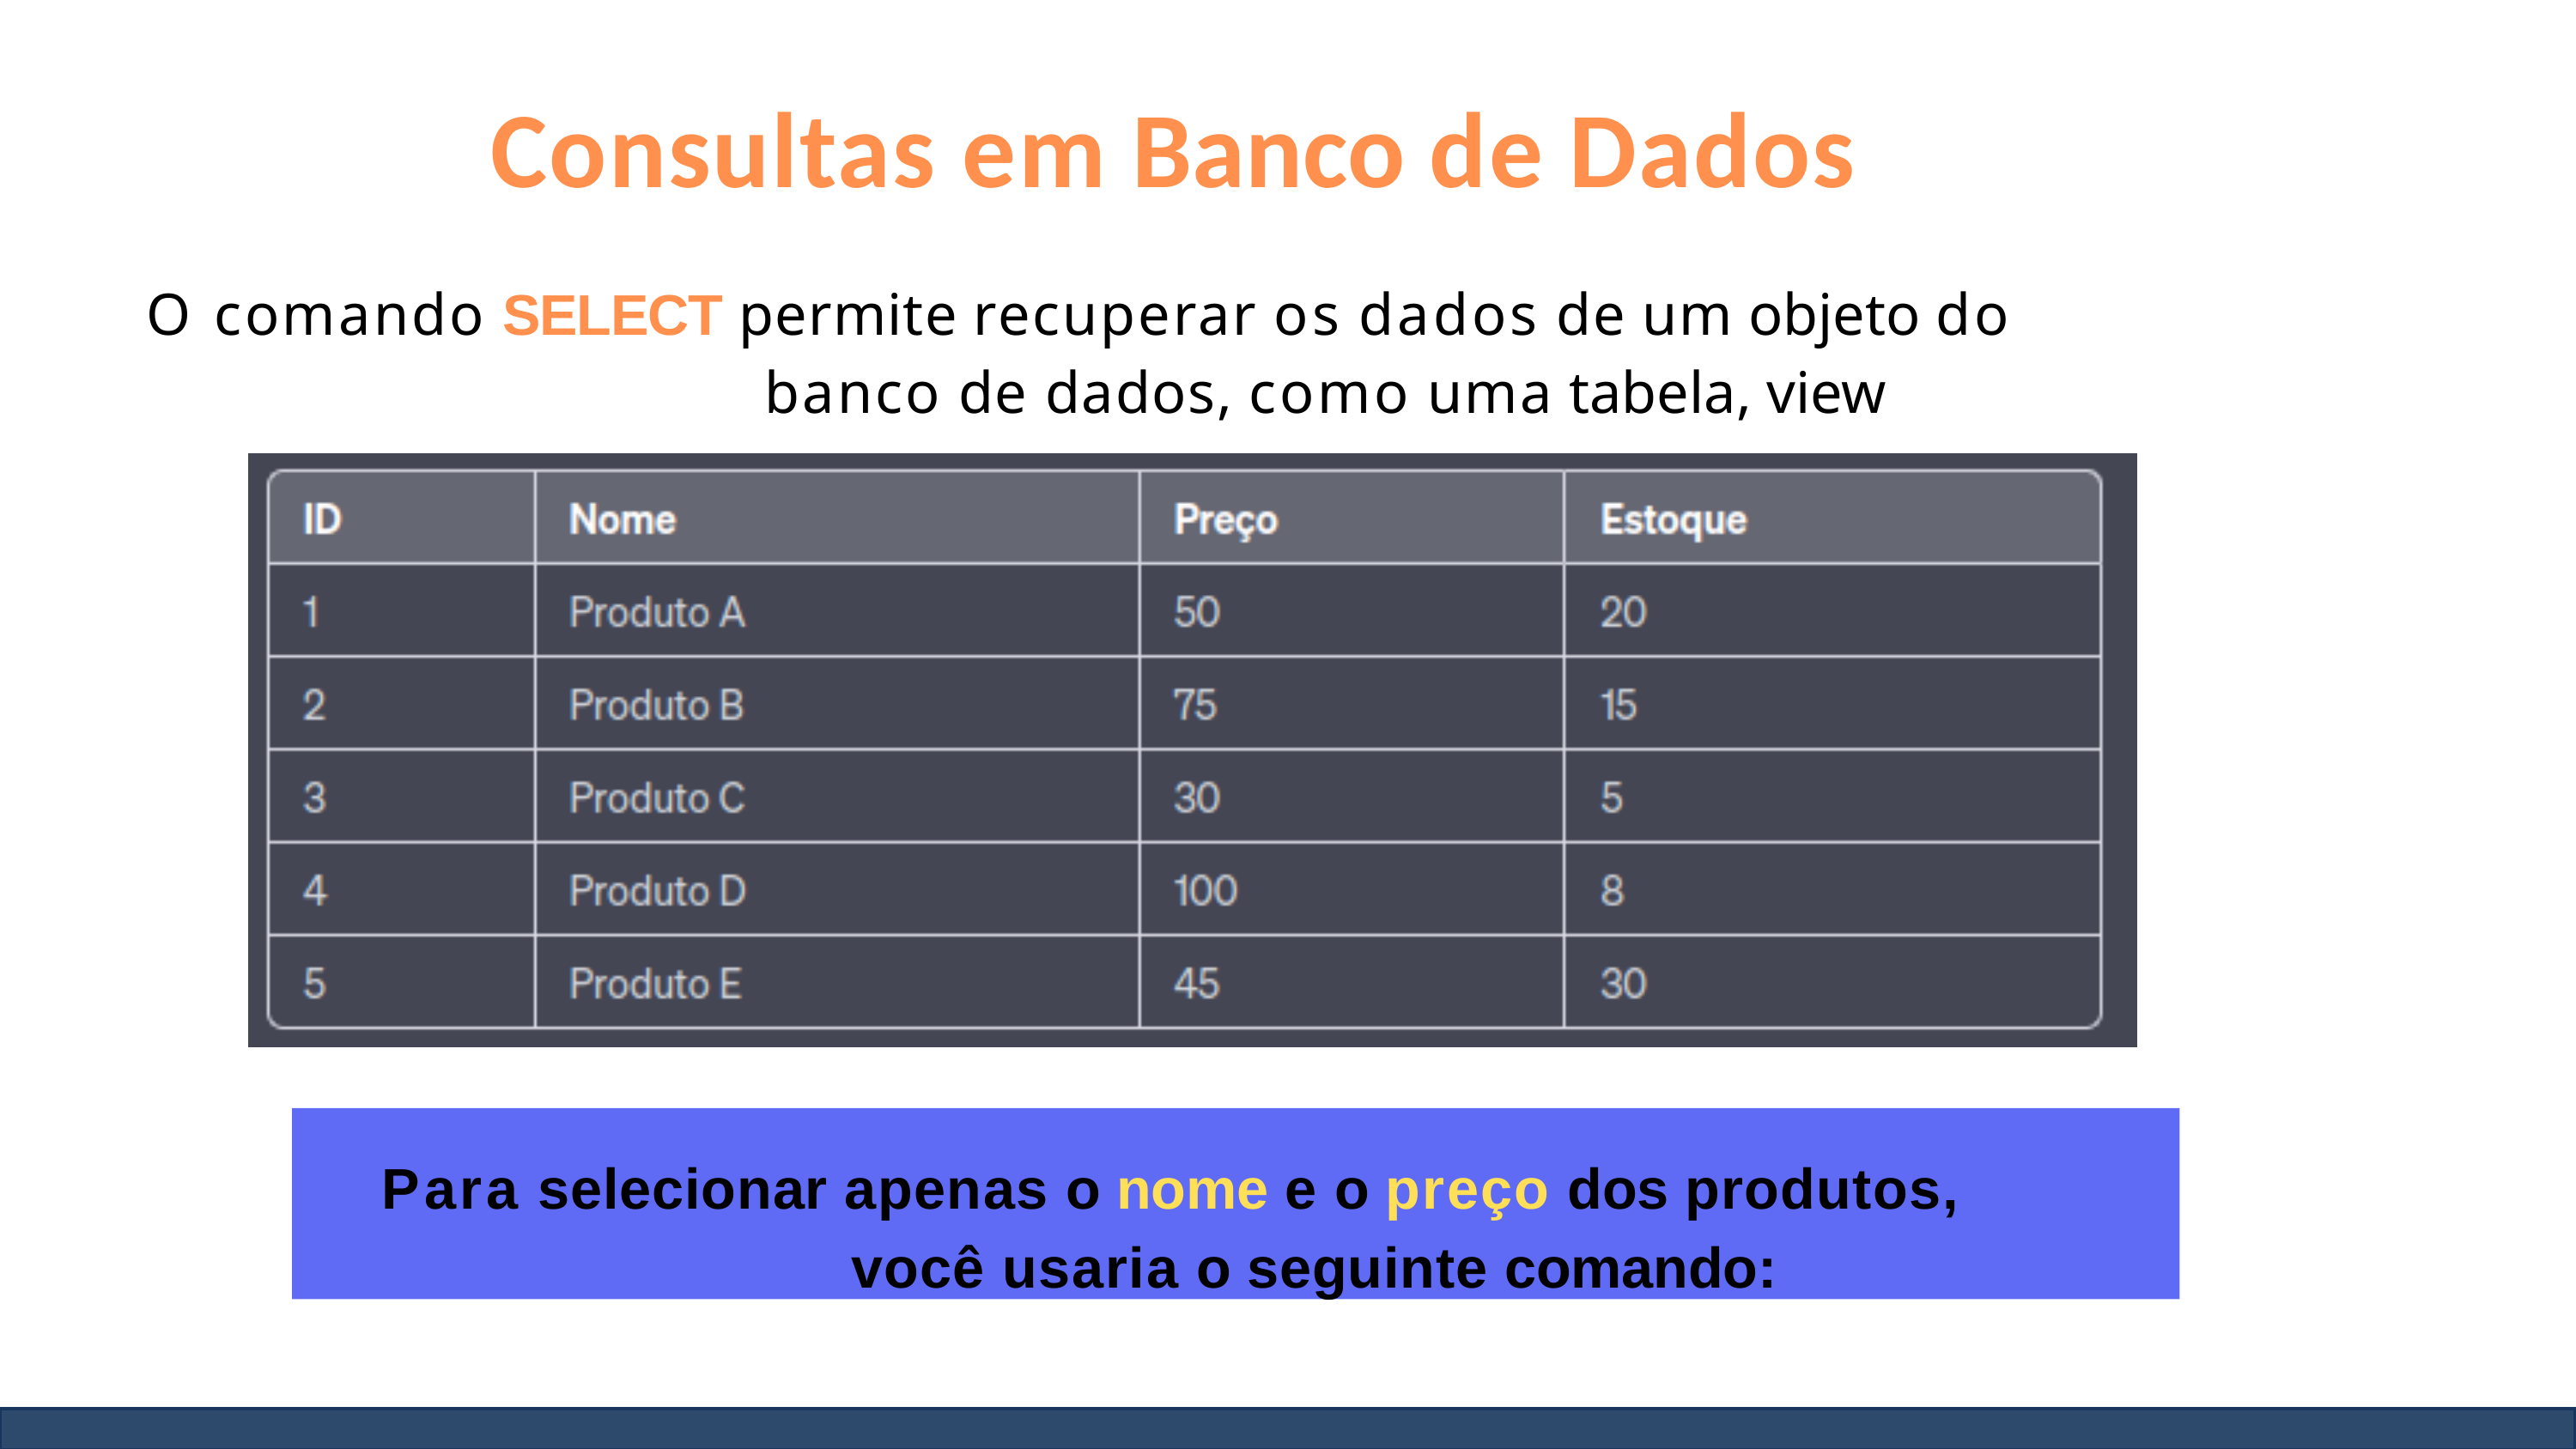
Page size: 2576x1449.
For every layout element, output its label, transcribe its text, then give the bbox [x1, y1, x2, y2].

title Consultas em Banco de Dados [142, 0, 2458, 266]
text_box Para selecionar apenas o nome e o preço dos produtos, você usaria o seguinte comando: [292, 1107, 2180, 1300]
picture [248, 453, 2137, 1047]
text_box O comando SELECT permite recuperar os dados de um objeto do banco de dados, como uma tabela, view [144, 265, 2197, 426]
